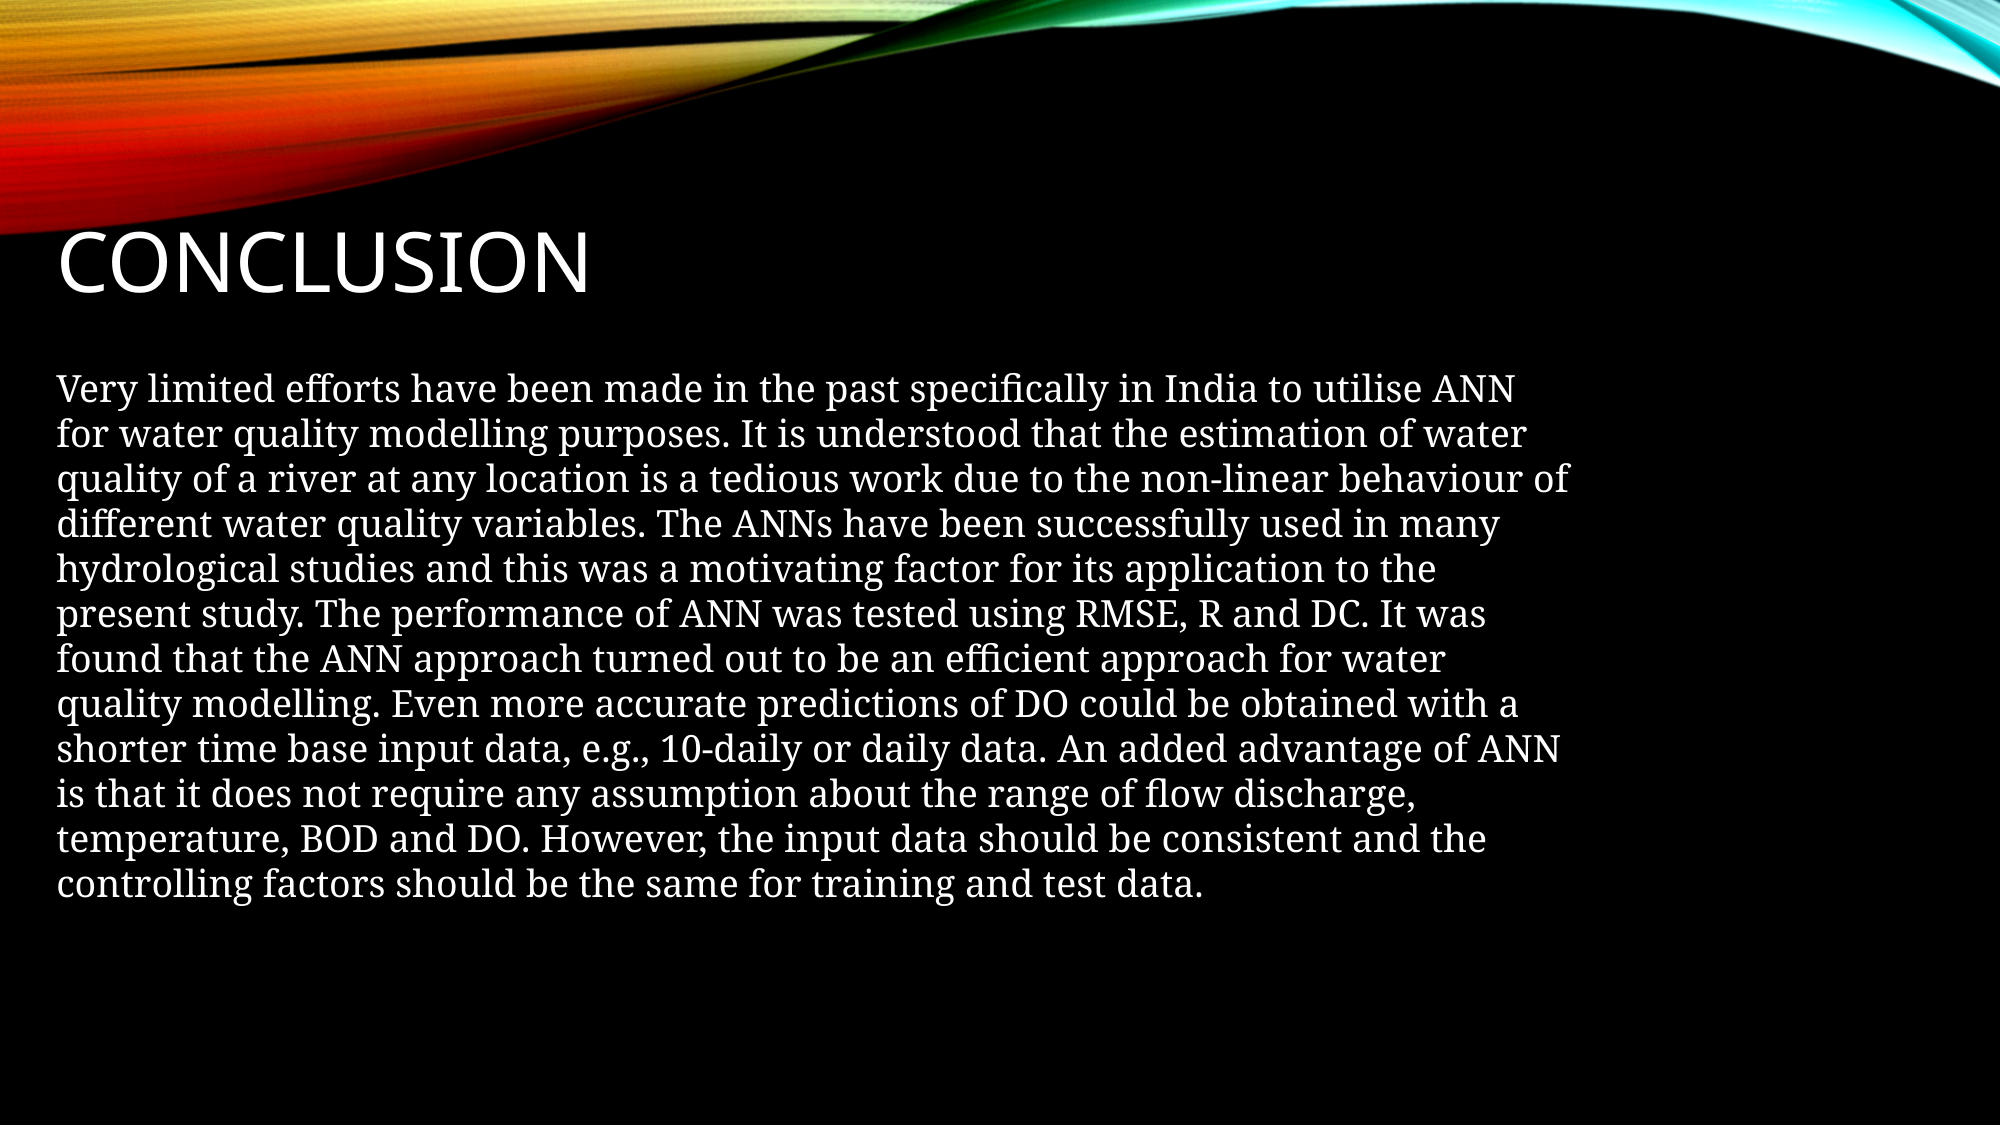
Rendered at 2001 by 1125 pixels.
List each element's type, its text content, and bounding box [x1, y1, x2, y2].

title Conclusion [41, 173, 1454, 357]
text_box Very limited efforts have been made in the past specifically in India to utilise ANN for water quality modelling purposes. It is understood that the estimation of water quality of a river at any location is a tedious work due to the non-linear behaviour of different water quality variables. The ANNs have been successfully used in many hydrological studies and this was a motivating factor for its application to the present study. The performance of ANN was tested using RMSE, R and DC. It was found that the ANN approach turned out to be an efficient approach for water quality modelling. Even more accurate predictions of DO could be obtained with a shorter time base input data, e.g., 10-daily or daily data. An added advantage of ANN is that it does not require any assumption about the range of flow discharge, temperature, BOD and DO. However, the input data should be consistent and the controlling factors should be the same for training and test data. [41, 357, 1588, 913]
picture [0, 0, 2000, 237]
